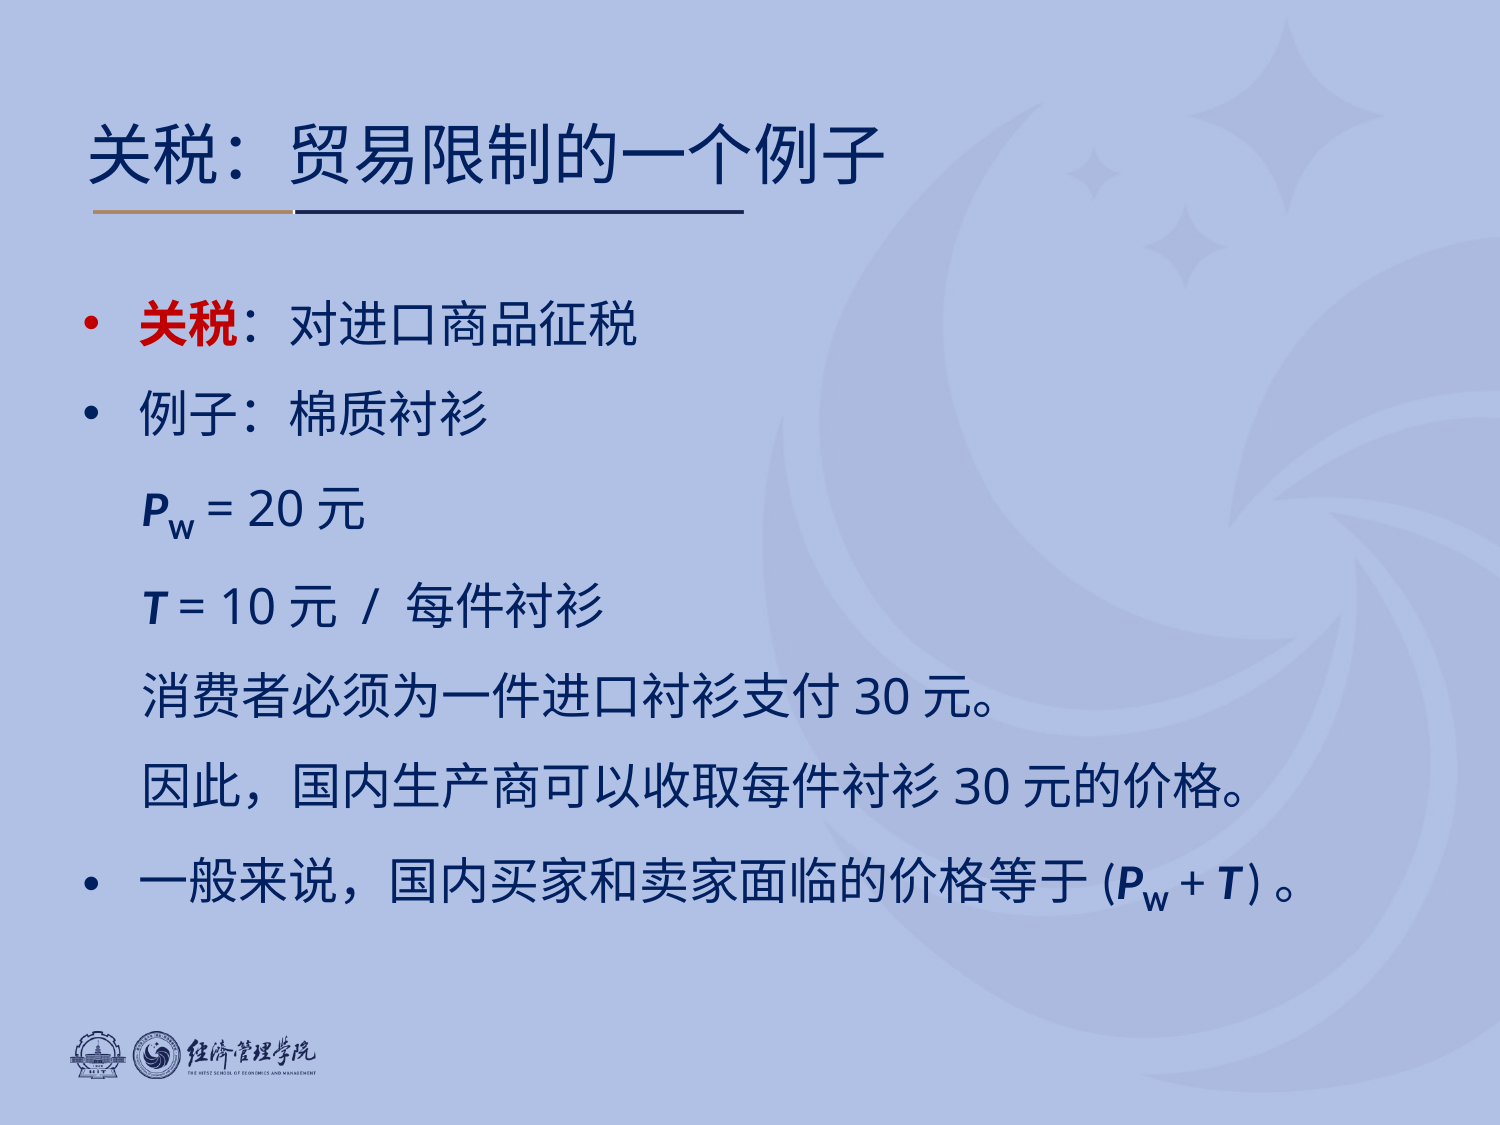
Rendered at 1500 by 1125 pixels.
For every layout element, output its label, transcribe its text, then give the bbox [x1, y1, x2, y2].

picture [0, 0, 1500, 1125]
text_box 关税：对进口商品征税 例子：棉质衬衫 PW = 20元 T = 10元 / 每件衬衫 消费者必须为一件进口衬衫支付30元。 因此，国内生产商可以收取每件衬衫30元的价格。 一般来说，国内买家和卖家面临的价格等于(PW + T )。 [67, 255, 1412, 925]
text_box 关税：贸易限制的一个例子 [71, 105, 903, 200]
